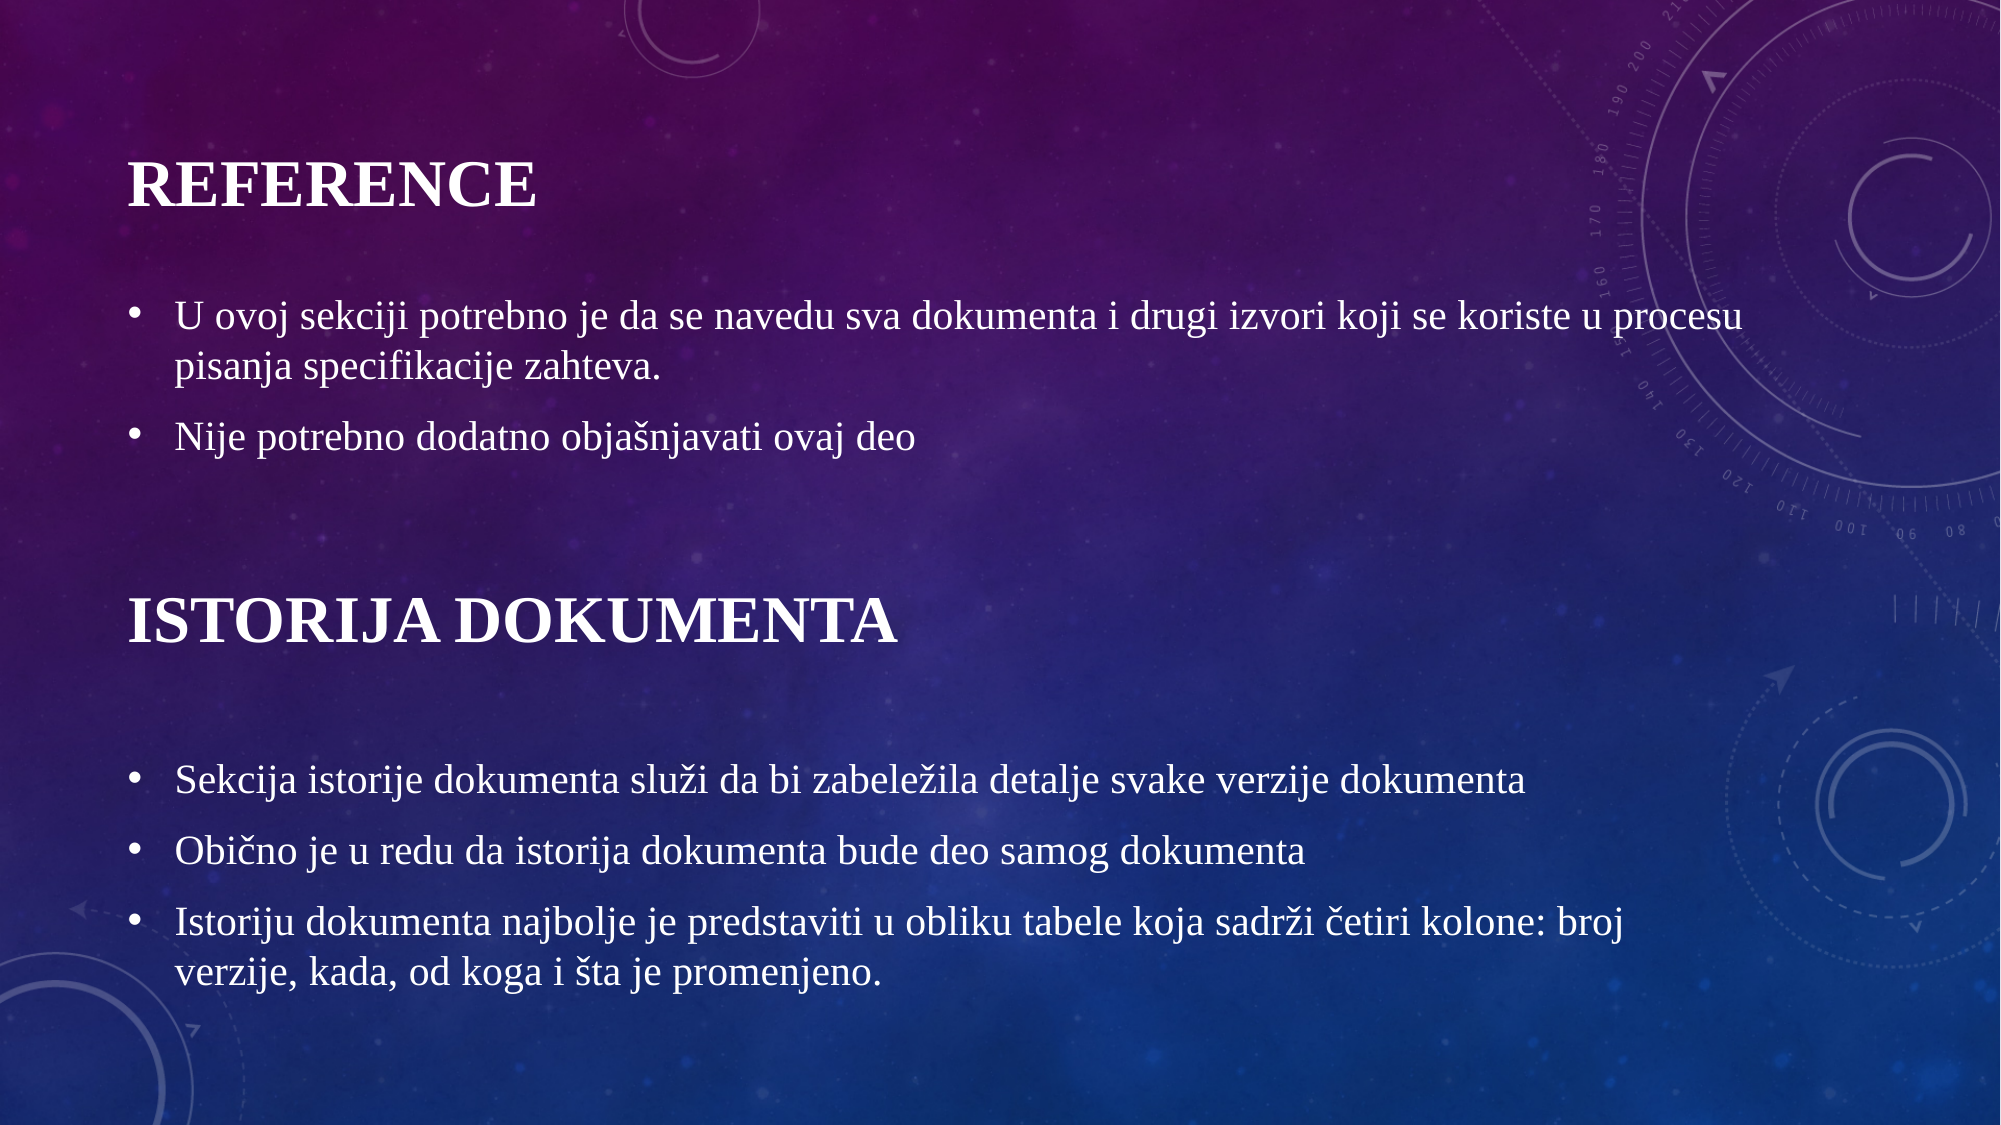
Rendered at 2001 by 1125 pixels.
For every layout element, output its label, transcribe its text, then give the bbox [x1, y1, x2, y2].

text_box Sekcija istorije dokumenta služi da bi zabeležila detalje svake verzije dokumenta Obično je u redu da istorija dokumenta bude deo samog dokumenta Istoriju dokumenta najbolje je predstaviti u obliku tabele koja sadrži četiri kolone: broj verzije, kada, od koga i šta je promenjeno. [112, 723, 1775, 1024]
list U ovoj sekciji potrebno je da se navedu sva dokumenta i drugi izvori koji se koriste u procesu pisanja specifikacije zahteva. Nije potrebno dodatno objašnjavati ovaj deo [112, 268, 1775, 478]
picture [0, 0, 2001, 1125]
title Reference [112, 59, 1775, 268]
text_box Istorija dokumenta [112, 496, 1775, 723]
